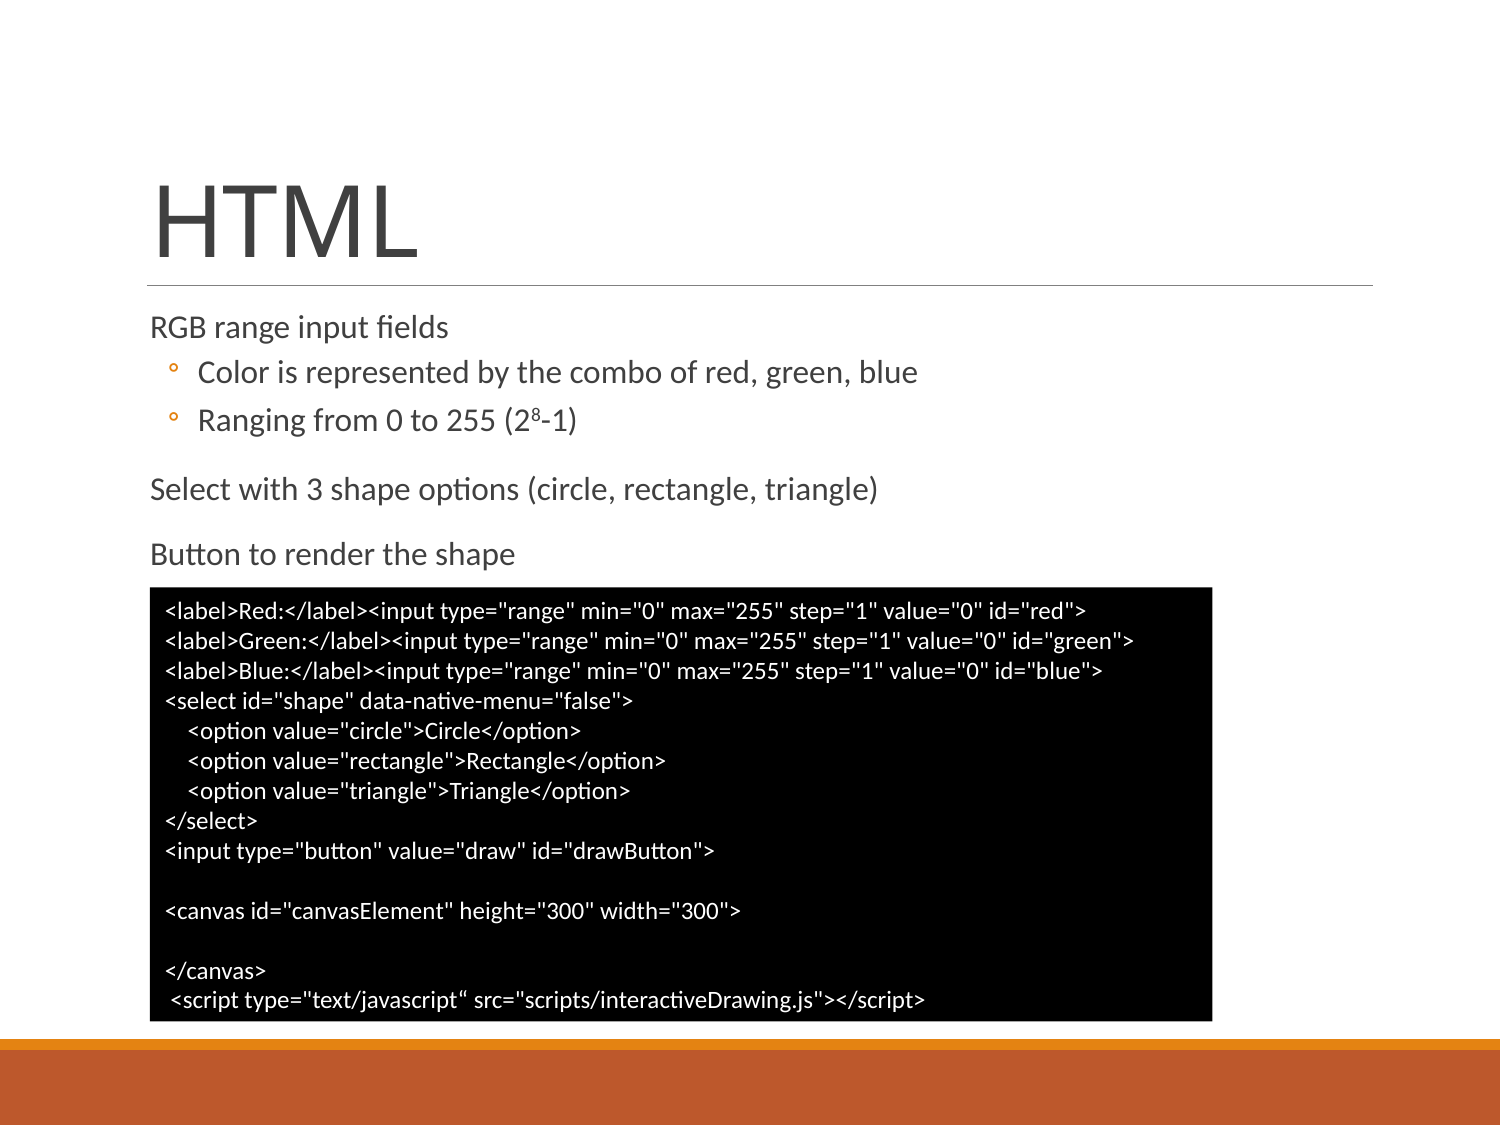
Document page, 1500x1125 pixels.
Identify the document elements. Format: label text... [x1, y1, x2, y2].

list RGB range input fields Color is represented by the combo of red, green, blue Ranging from 0 to 255 (28-1) Select with 3 shape options (circle, rectangle, triangle) Button to render the shape [135, 302, 1373, 963]
title HTML [135, 47, 1373, 285]
text_box <label>Red:</label><input type="range" min="0" max="255" step="1" value="0" id="red"> <label>Green:</label><input type="range" min="0" max="255" step="1" value="0" id="green"> <label>Blue:</label><input type="range" min="0" max="255" step="1" value="0" id="blue"> <select id="shape" data-native-menu="false"> <option value="circle">Circle</option> <option value="rectangle">Rectangle</option> <option value="triangle">Triangle</option> </select> <input type="button" value="draw" id="drawButton"> <canvas id="canvasElement" height="300" width="300"> </canvas> <script type="text/javascript“ src="scripts/interactiveDrawing.js"></script> [149, 587, 1213, 1022]
